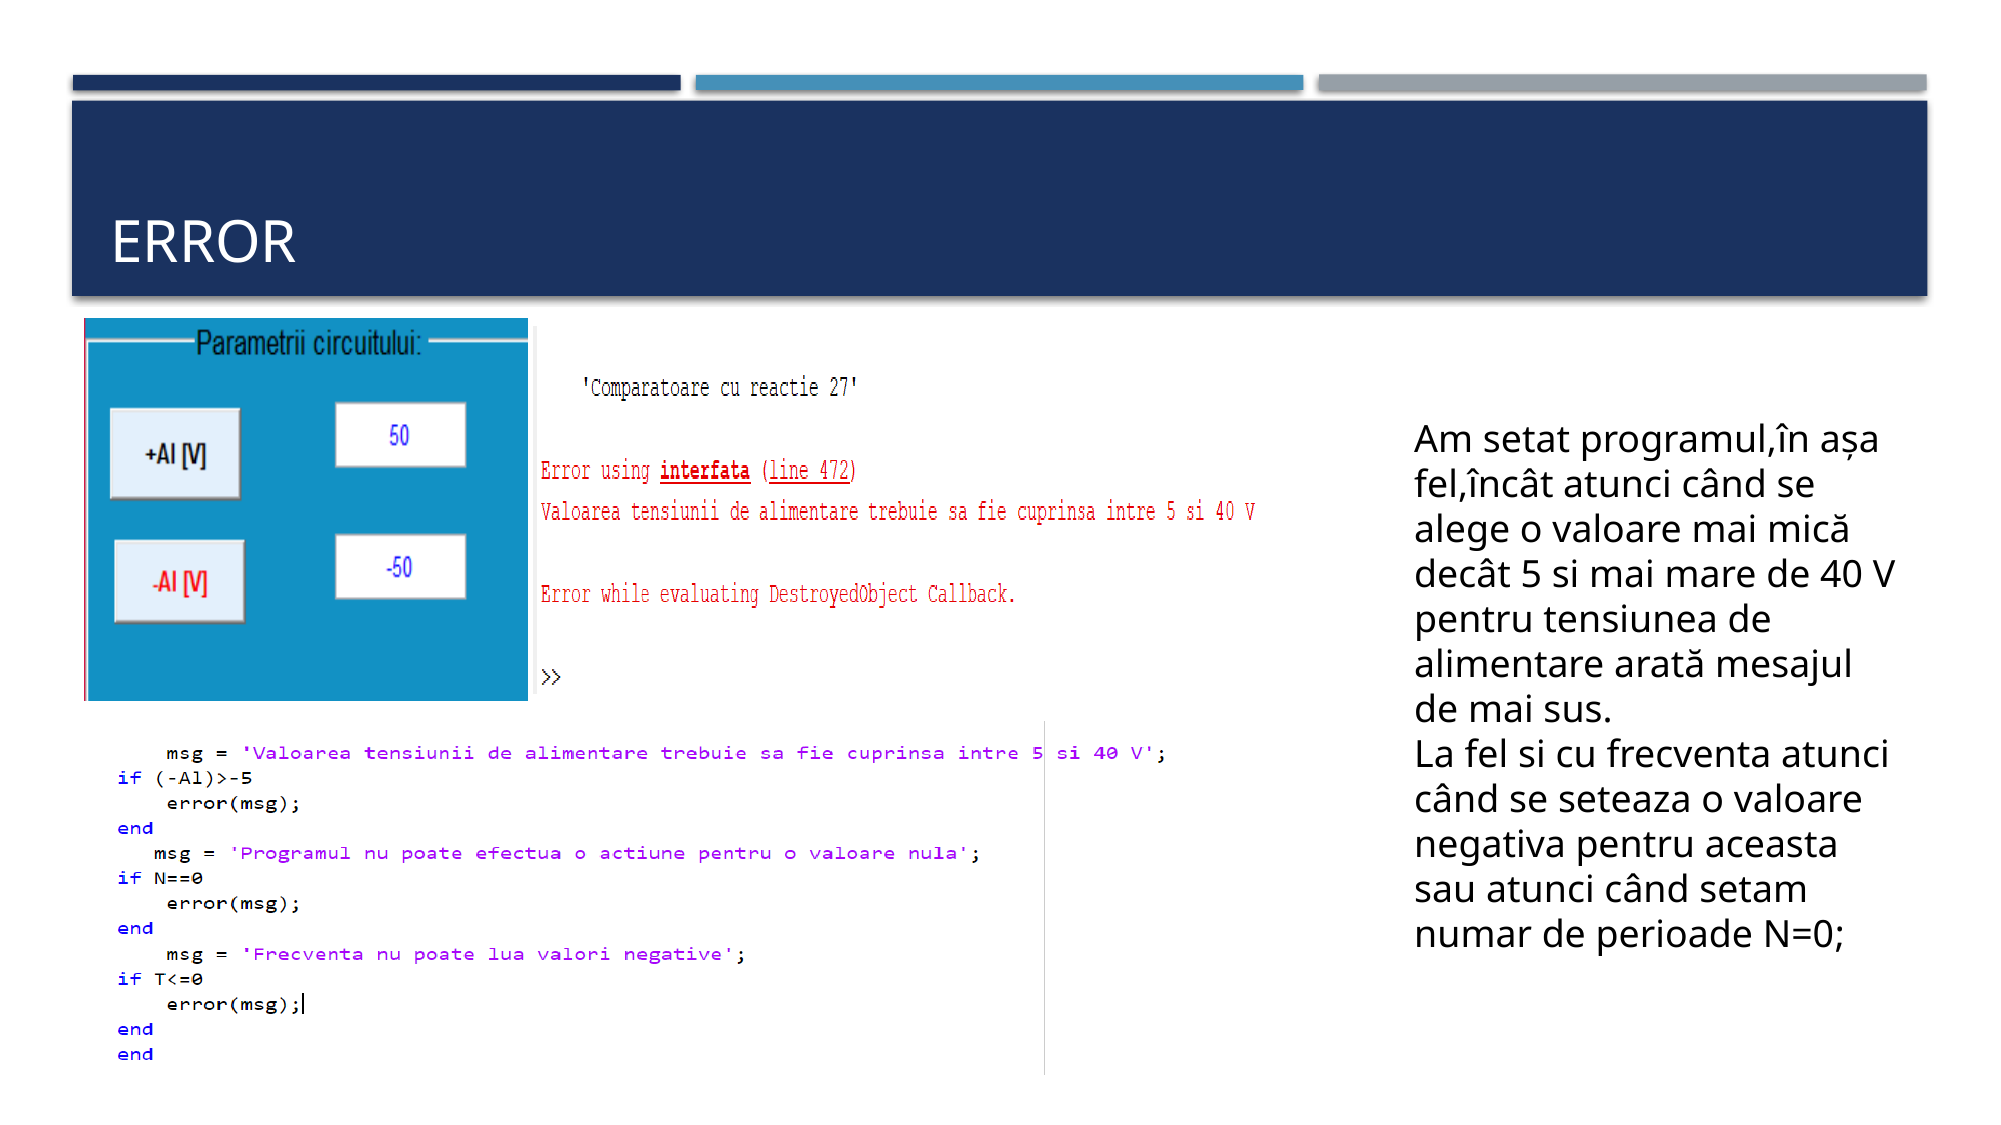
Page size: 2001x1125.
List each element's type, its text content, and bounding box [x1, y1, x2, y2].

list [83, 318, 528, 702]
text_box Am setat programul,în așa fel,încât atunci când se alege o valoare mai mică decât 5 si mai mare de 40 V pentru tensiunea de alimentare arată mesajul de mai sus. La fel si cu frecventa atunci când se seteaza o valoare negativa pentru aceasta sau atunci când setam numar de perioade N=0; [1399, 408, 1916, 963]
picture [532, 325, 1299, 694]
title Error [95, 115, 1905, 282]
picture [83, 721, 1198, 1075]
